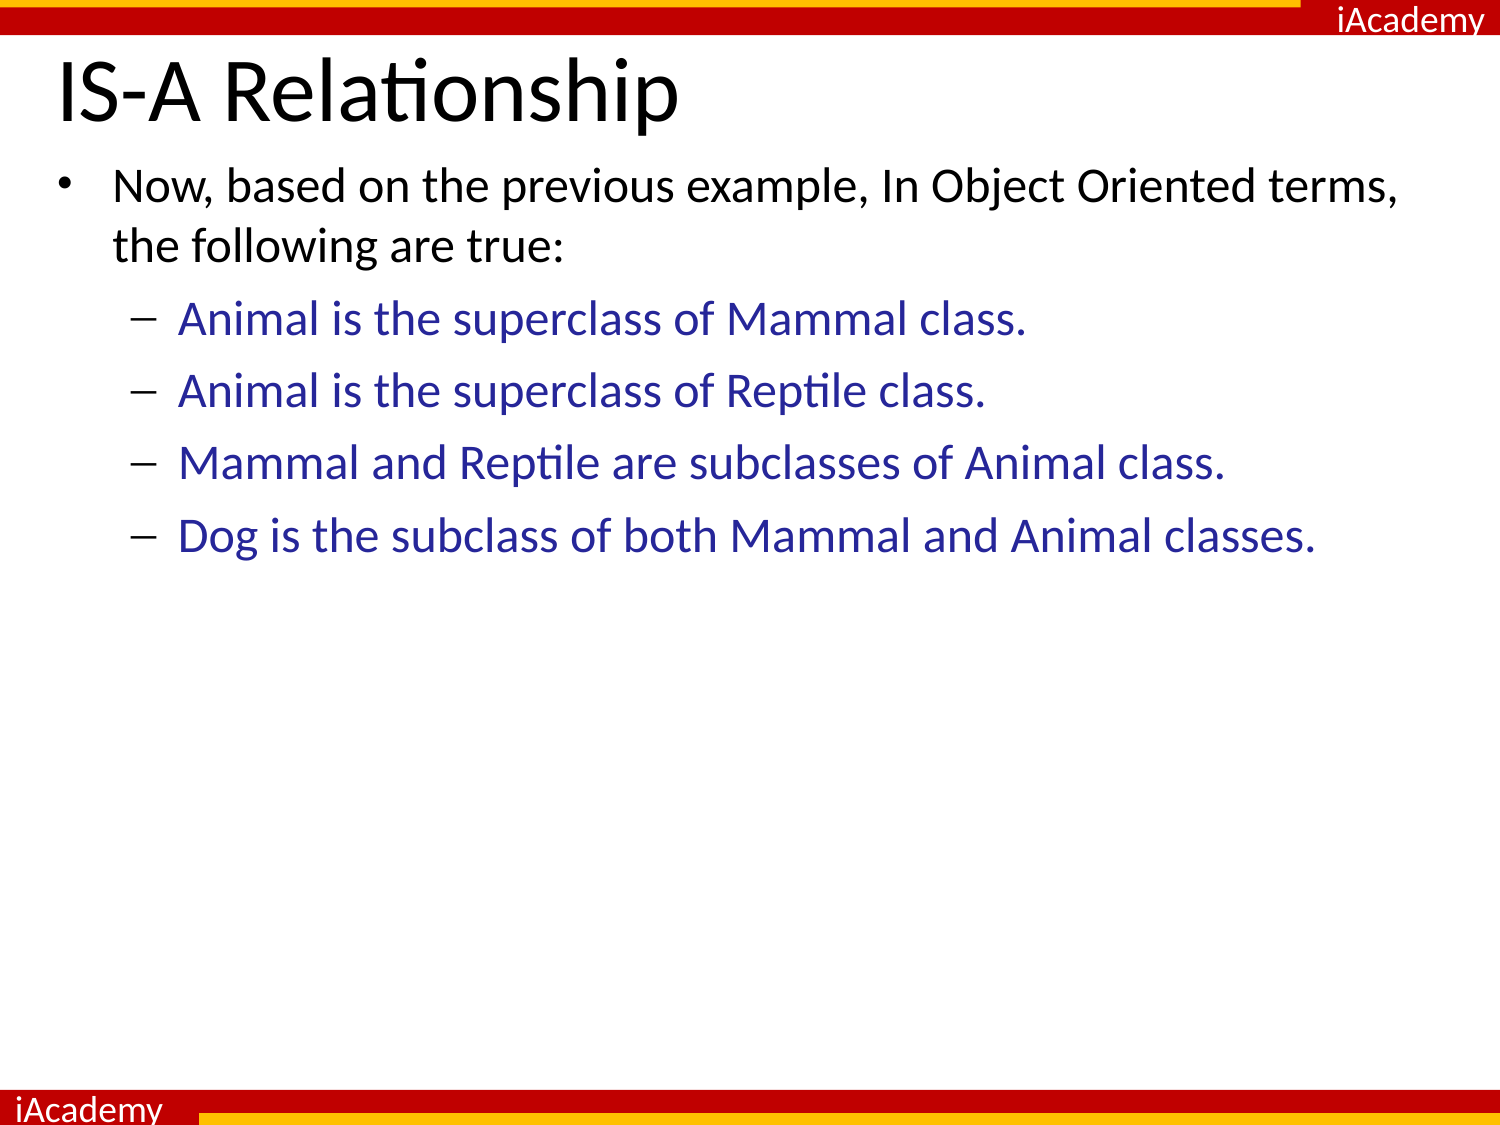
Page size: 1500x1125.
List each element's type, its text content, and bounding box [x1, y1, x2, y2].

title IS-A Relationship [41, 32, 1392, 138]
list Now, based on the previous example, In Object Oriented terms, the following are true: Animal is the superclass of Mammal class. Animal is the superclass of Reptile class. Mammal and Reptile are subclasses of Animal class. Dog is the subclass of both Mammal and Animal classes. [41, 144, 1454, 1083]
